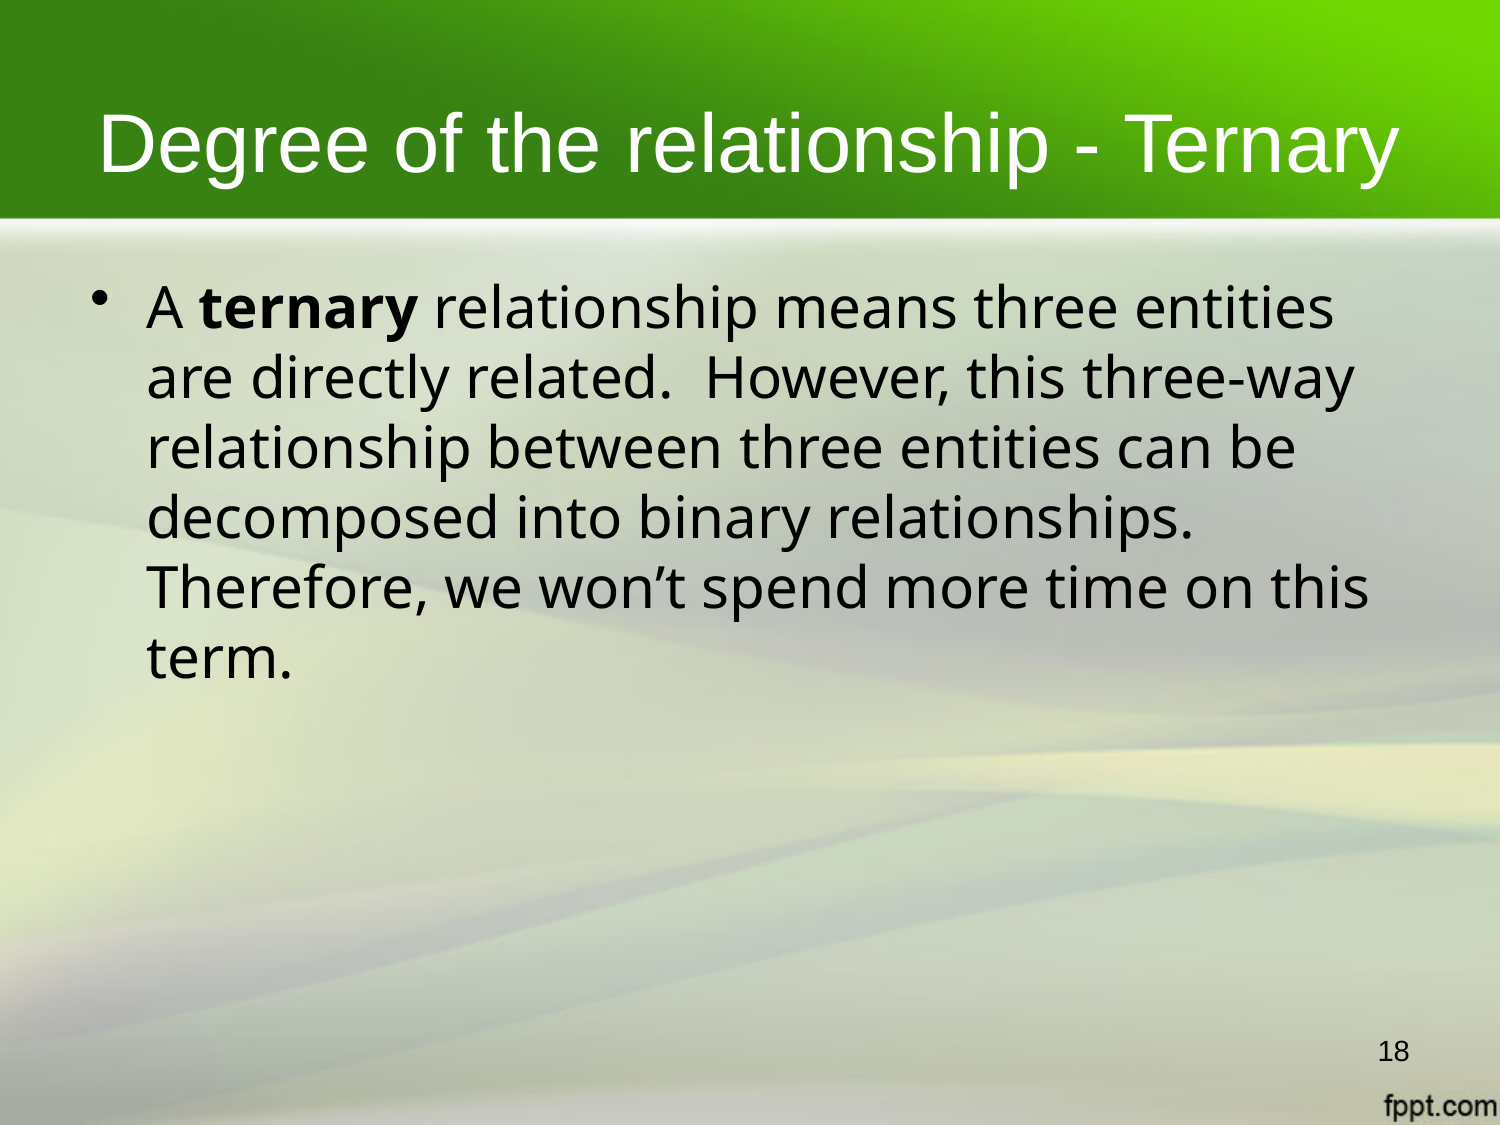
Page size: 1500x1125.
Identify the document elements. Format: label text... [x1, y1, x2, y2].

title Degree of the relationship - Ternary [74, 44, 1426, 233]
slide_number 18 [1074, 1024, 1426, 1103]
picture [0, 0, 1500, 1125]
list A ternary relationship means three entities are directly related. However, this three-way relationship between three entities can be decomposed into binary relationships. Therefore, we won’t spend more time on this term. [74, 262, 1426, 1006]
